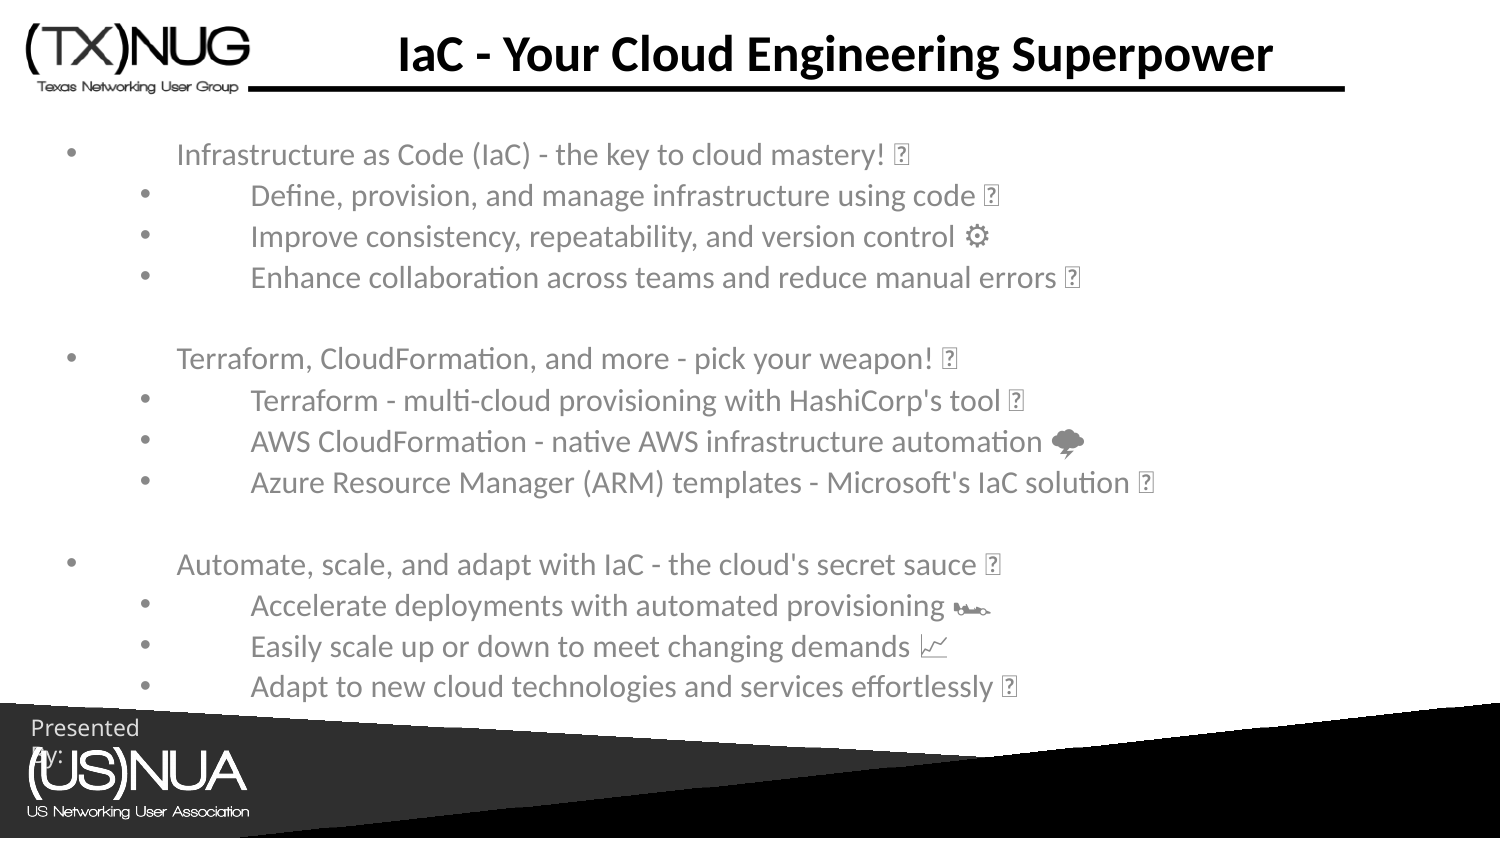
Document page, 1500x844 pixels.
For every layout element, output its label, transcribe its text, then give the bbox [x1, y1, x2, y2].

picture [0, 0, 1500, 838]
list Infrastructure as Code (IaC) - the key to cloud mastery! 🔑 Define, provision, and manage infrastructure using code 📝 Improve consistency, repeatability, and version control ⚙️ Enhance collaboration across teams and reduce manual errors 🤝 Terraform, CloudFormation, and more - pick your weapon! 💪 Terraform - multi-cloud provisioning with HashiCorp's tool 🌐 AWS CloudFormation - native AWS infrastructure automation 🌩️ Azure Resource Manager (ARM) templates - Microsoft's IaC solution 🔷 Automate, scale, and adapt with IaC - the cloud's secret sauce 🚀 Accelerate deployments with automated provisioning 🏎️ Easily scale up or down to meet changing demands 📈 Adapt to new cloud technologies and services effortlessly 🌠 [58, 104, 1334, 712]
title IaC - Your Cloud Engineering Superpower [389, 12, 1500, 90]
